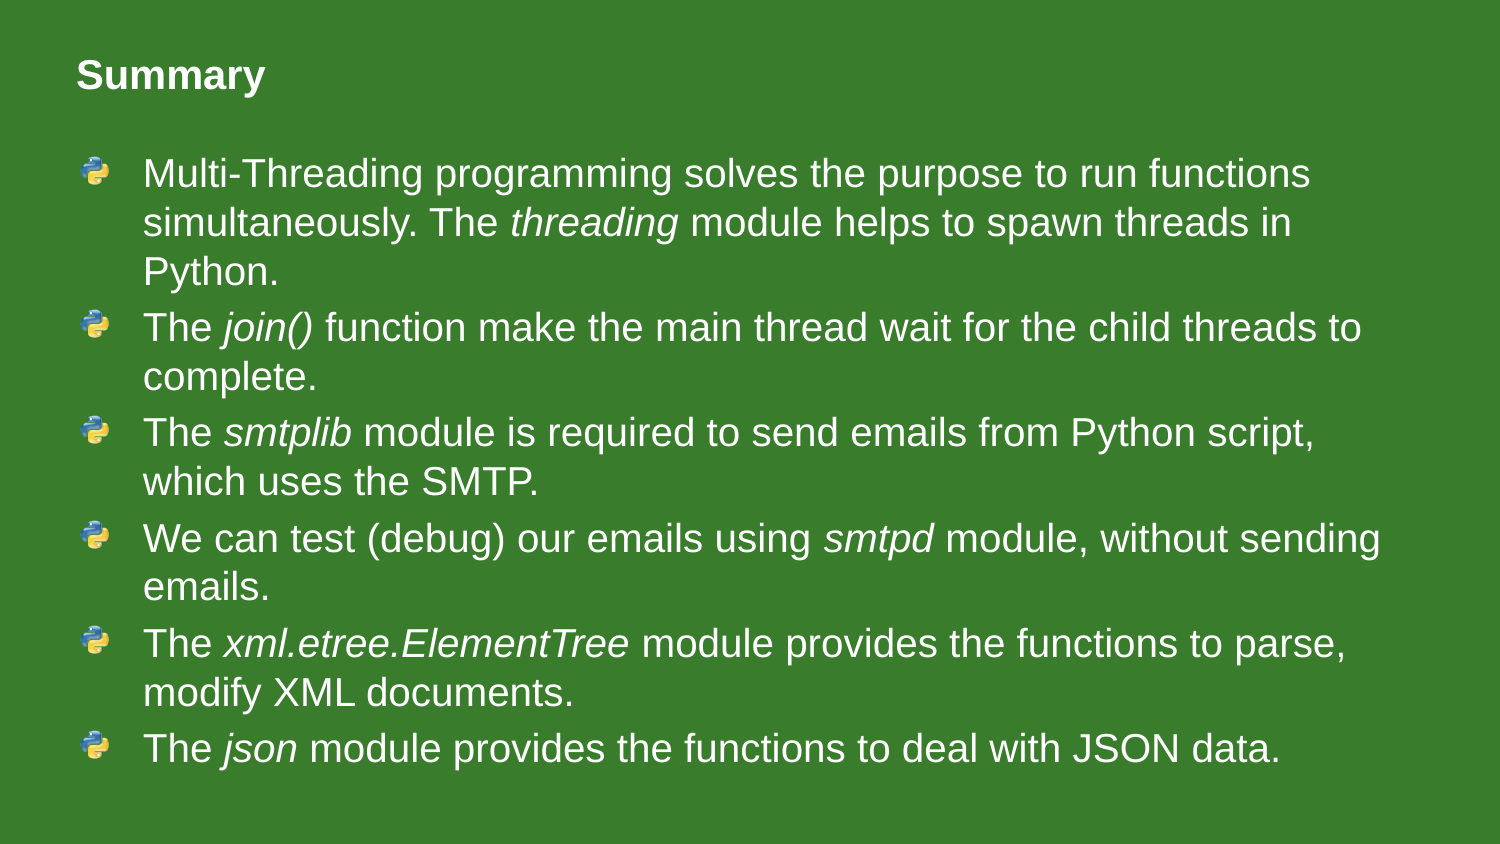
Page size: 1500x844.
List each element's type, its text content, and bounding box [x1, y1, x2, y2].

picture [77, 518, 113, 554]
list Multi-Threading programming solves the purpose to run functions simultaneously. The threading module helps to spawn threads in Python. The join() function make the main thread wait for the child threads to complete. The smtplib module is required to send emails from Python script, which uses the SMTP. We can test (debug) our emails using smtpd module, without sending emails. The xml.etree.ElementTree module provides the functions to parse, modify XML documents. The json module provides the functions to deal with JSON data. [62, 139, 1438, 785]
picture [77, 154, 113, 190]
picture [77, 623, 113, 659]
title Summary [61, 40, 1438, 116]
picture [77, 413, 113, 449]
picture [77, 728, 113, 764]
picture [77, 307, 113, 343]
